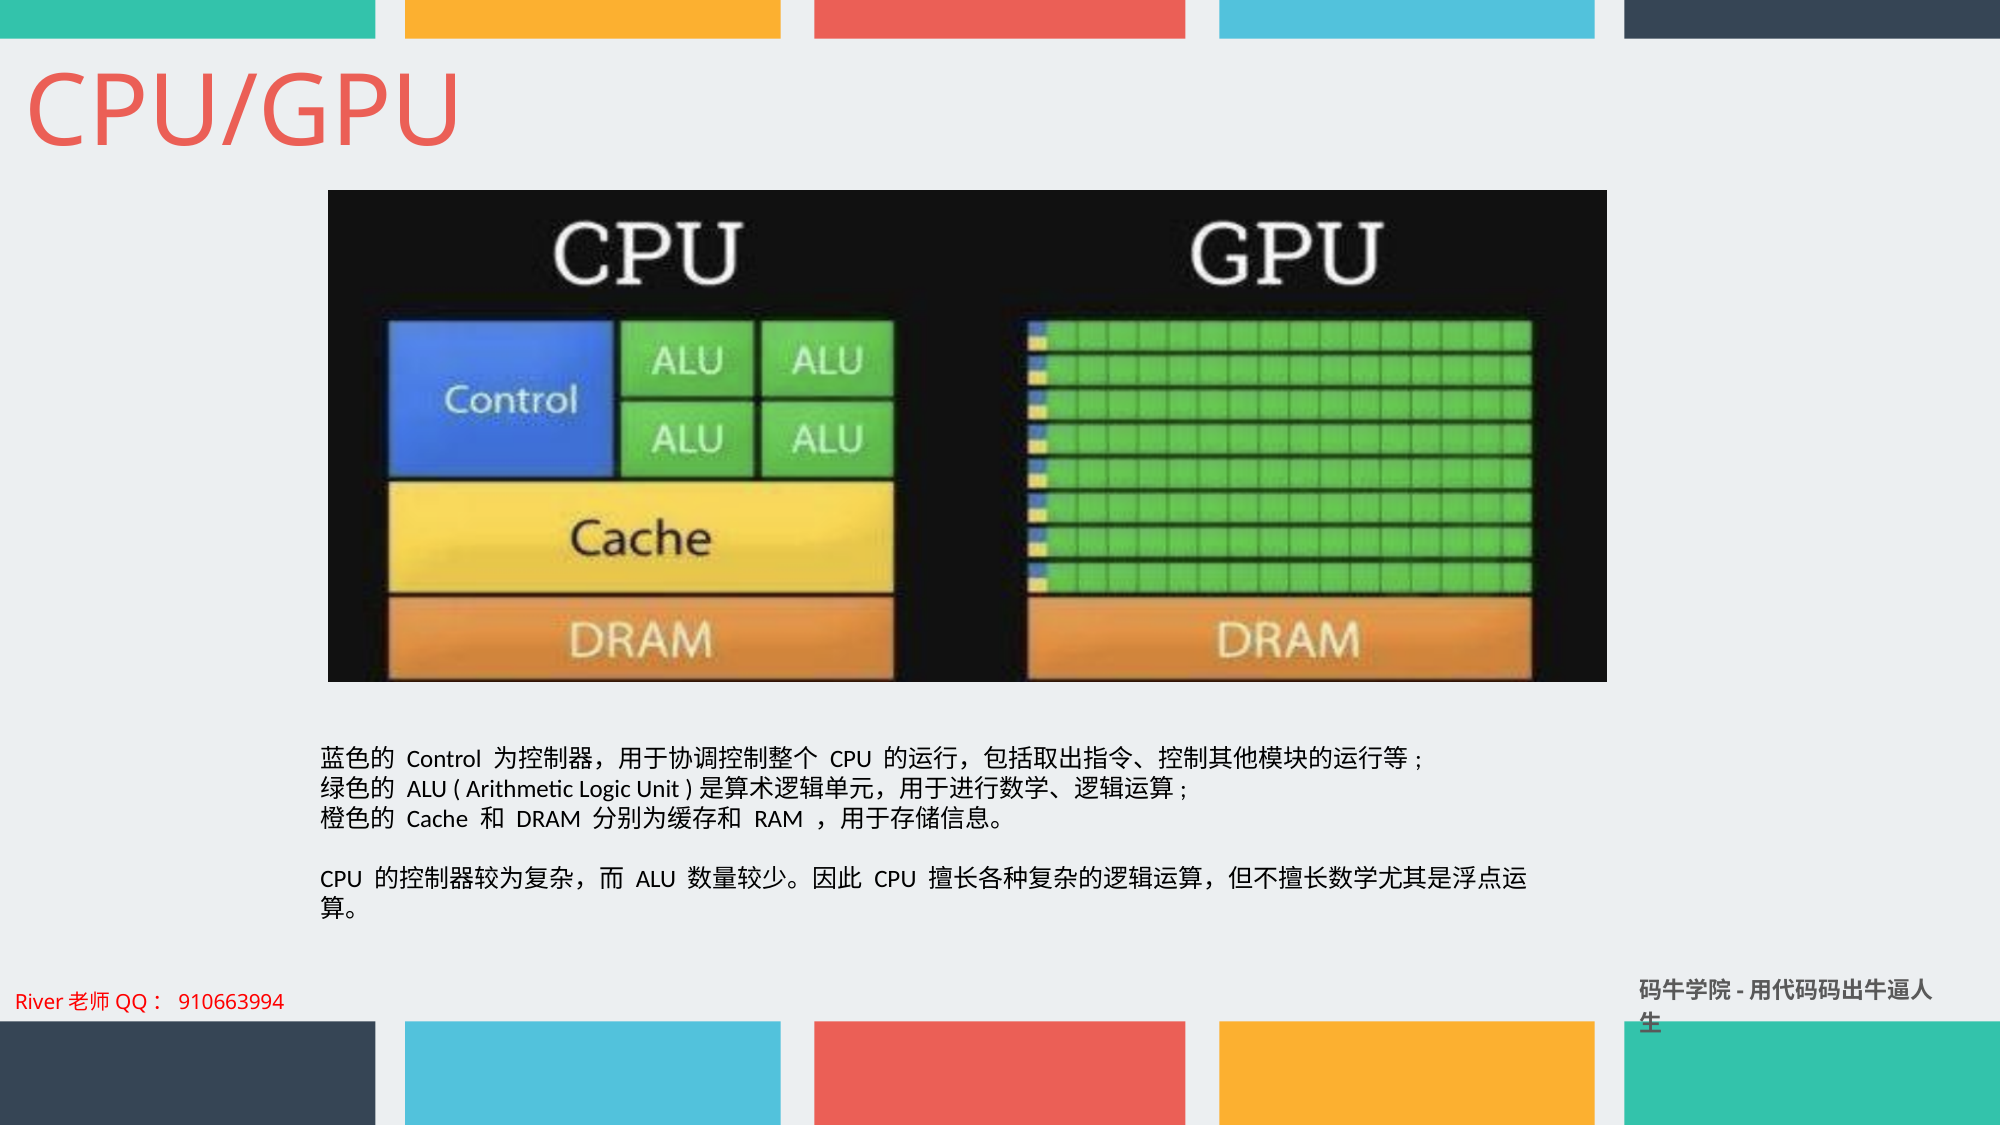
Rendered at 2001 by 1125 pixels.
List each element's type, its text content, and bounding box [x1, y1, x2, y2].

text_box [1624, 1021, 2000, 1125]
text_box [1624, 0, 2000, 39]
text_box [1219, 0, 1595, 39]
picture [328, 190, 1607, 682]
text_box [814, 1021, 1186, 1125]
text_box CPU/GPU [10, 38, 481, 174]
text_box [0, 0, 376, 39]
text_box [0, 1021, 376, 1125]
text_box 码牛学院-用代码码出牛逼人生 [1624, 962, 1969, 1044]
text_box 蓝色的 Control 为控制器，用于协调控制整个 CPU 的运行，包括取出指令、控制其他模块的运行等; 绿色的 ALU ( Arithmetic Logic Unit )是算术逻辑单元，用于进行数学、逻辑运算; 橙色的 Cache 和 DRAM 分别为缓存和 RAM ，用于存储信息。 CPU 的控制器较为复杂，而 ALU 数量较少。因此 CPU 擅长各种复杂的逻辑运算，但不擅长数学尤其是浮点运算。 [305, 735, 1567, 960]
text_box River老师QQ：910663994 [0, 973, 789, 1021]
text_box [405, 0, 781, 39]
text_box [814, 0, 1186, 39]
text_box [1219, 1021, 1595, 1125]
text_box [405, 1021, 781, 1125]
